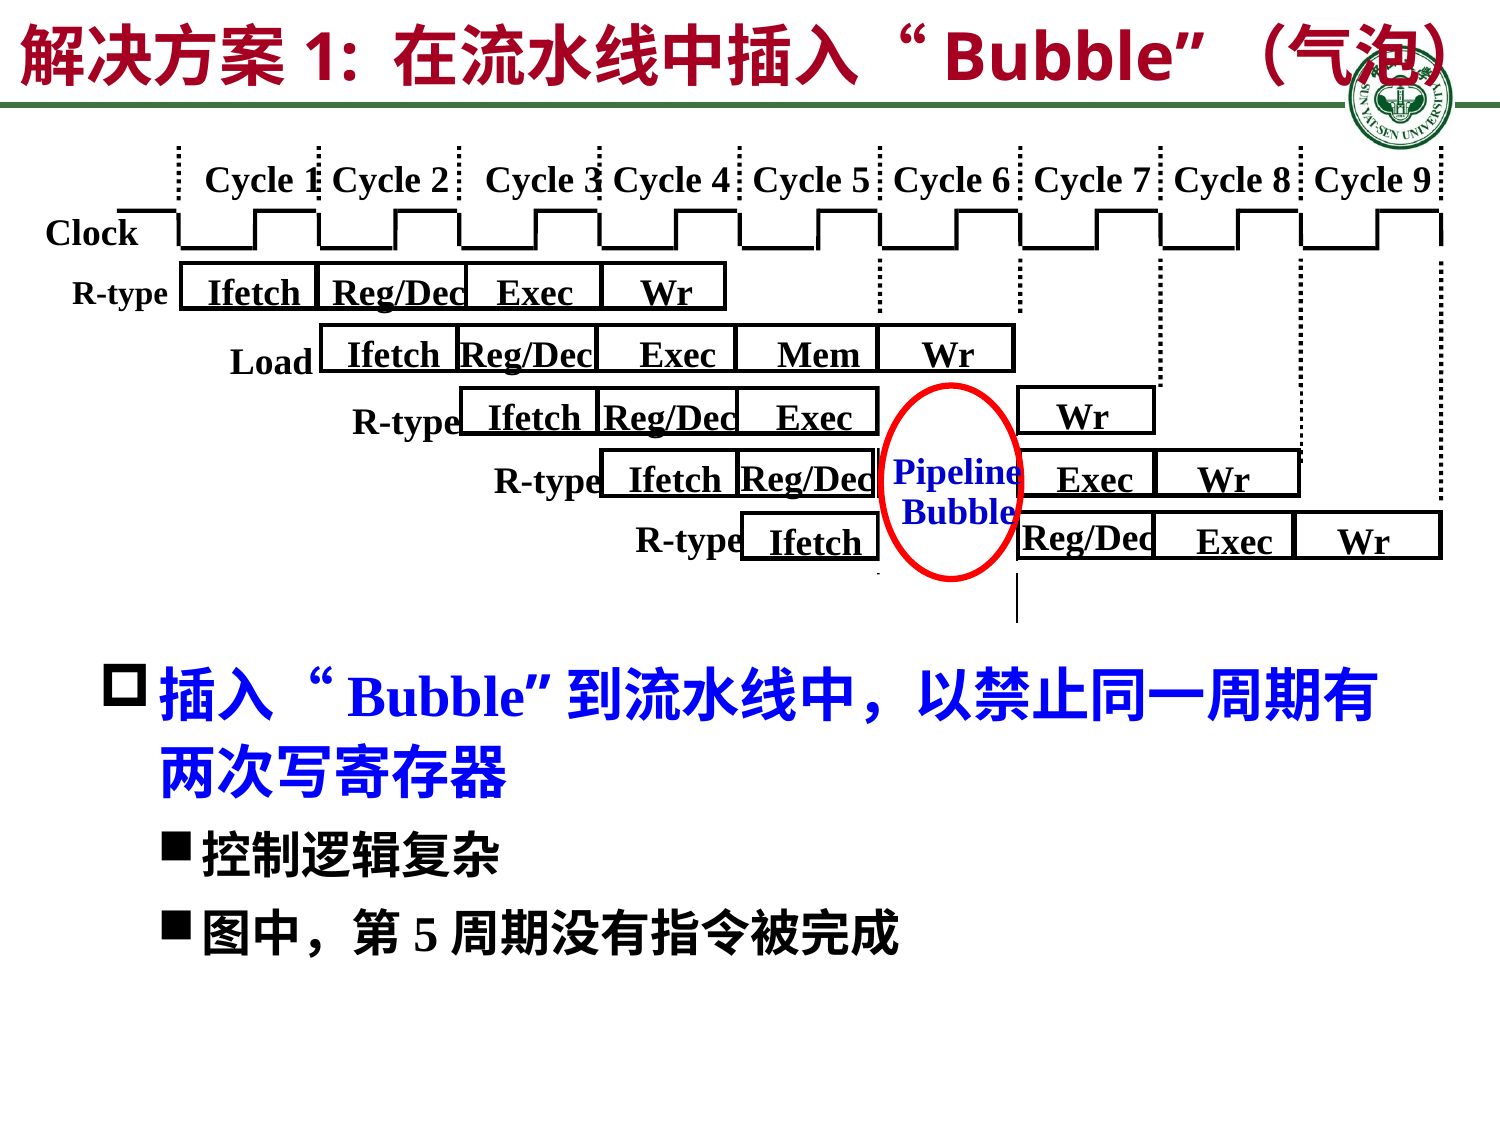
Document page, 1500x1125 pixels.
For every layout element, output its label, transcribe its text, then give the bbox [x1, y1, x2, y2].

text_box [29, 145, 1448, 634]
title 解决方案1: 在流水线中插入“Bubble”（气泡） [4, 6, 1500, 102]
list 插入“Bubble”到流水线中，以禁止同一周期有两次写寄存器 控制逻辑复杂 图中，第5周期没有指令被完成 [88, 646, 1421, 1125]
picture [1345, 102, 1455, 152]
